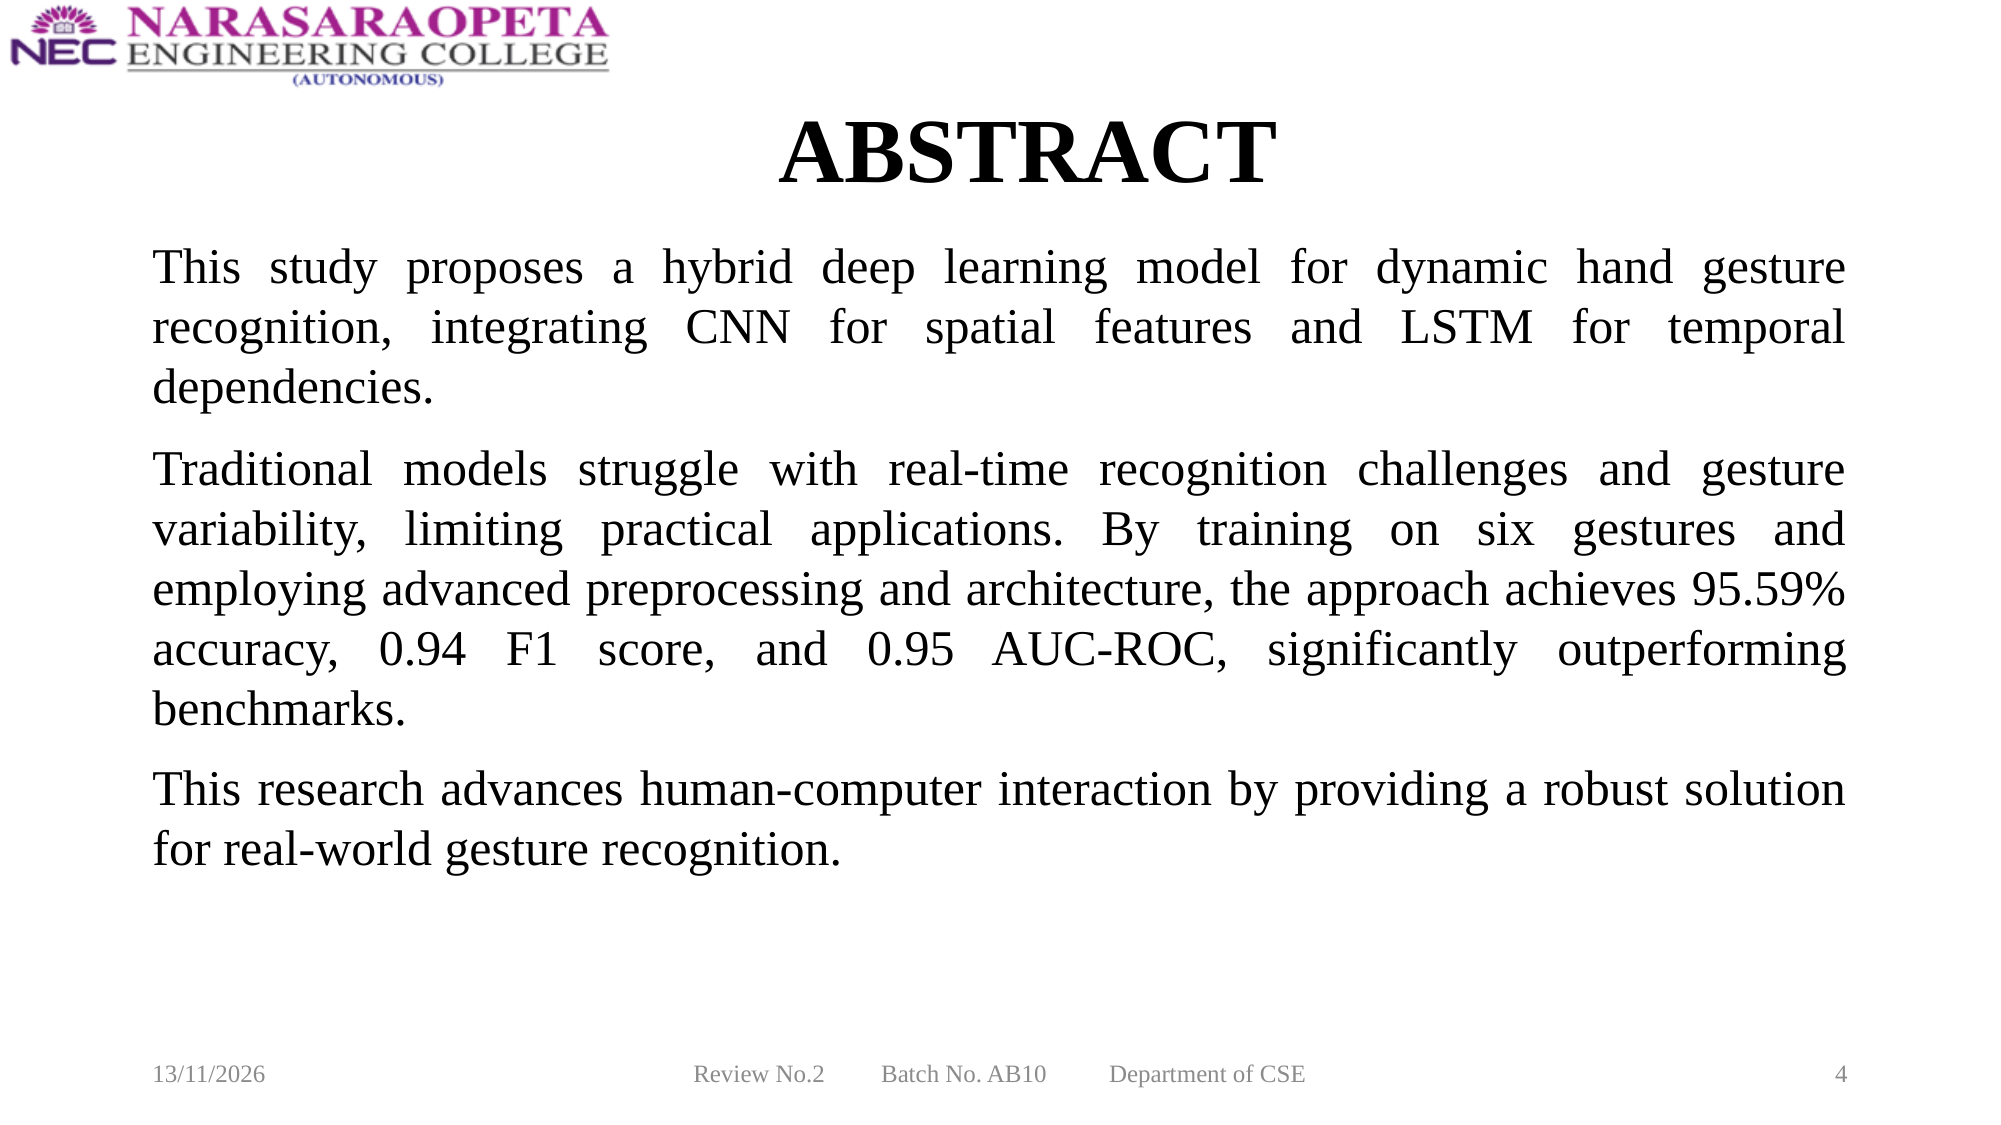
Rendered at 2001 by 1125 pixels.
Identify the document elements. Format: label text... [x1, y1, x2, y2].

footer Review No.2 Batch No. AB10 Department of CSE [662, 1042, 1338, 1103]
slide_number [137, 1042, 588, 1103]
slide_number 4 [1412, 1042, 1863, 1103]
title ABSTRACT [193, 59, 1863, 226]
picture [0, 0, 1280, 719]
list This study proposes a hybrid deep learning model for dynamic hand gesture recognition, integrating CNN for spatial features and LSTM for temporal dependencies. Traditional models struggle with real-time recognition challenges and gesture variability, limiting practical applications. By training on six gestures and employing advanced preprocessing and architecture, the approach achieves 95.59% accuracy, 0.94 F1 score, and 0.95 AUC-ROC, significantly outperforming benchmarks. This research advances human-computer interaction by providing a robust solution for real-world gesture recognition. [137, 226, 1863, 977]
